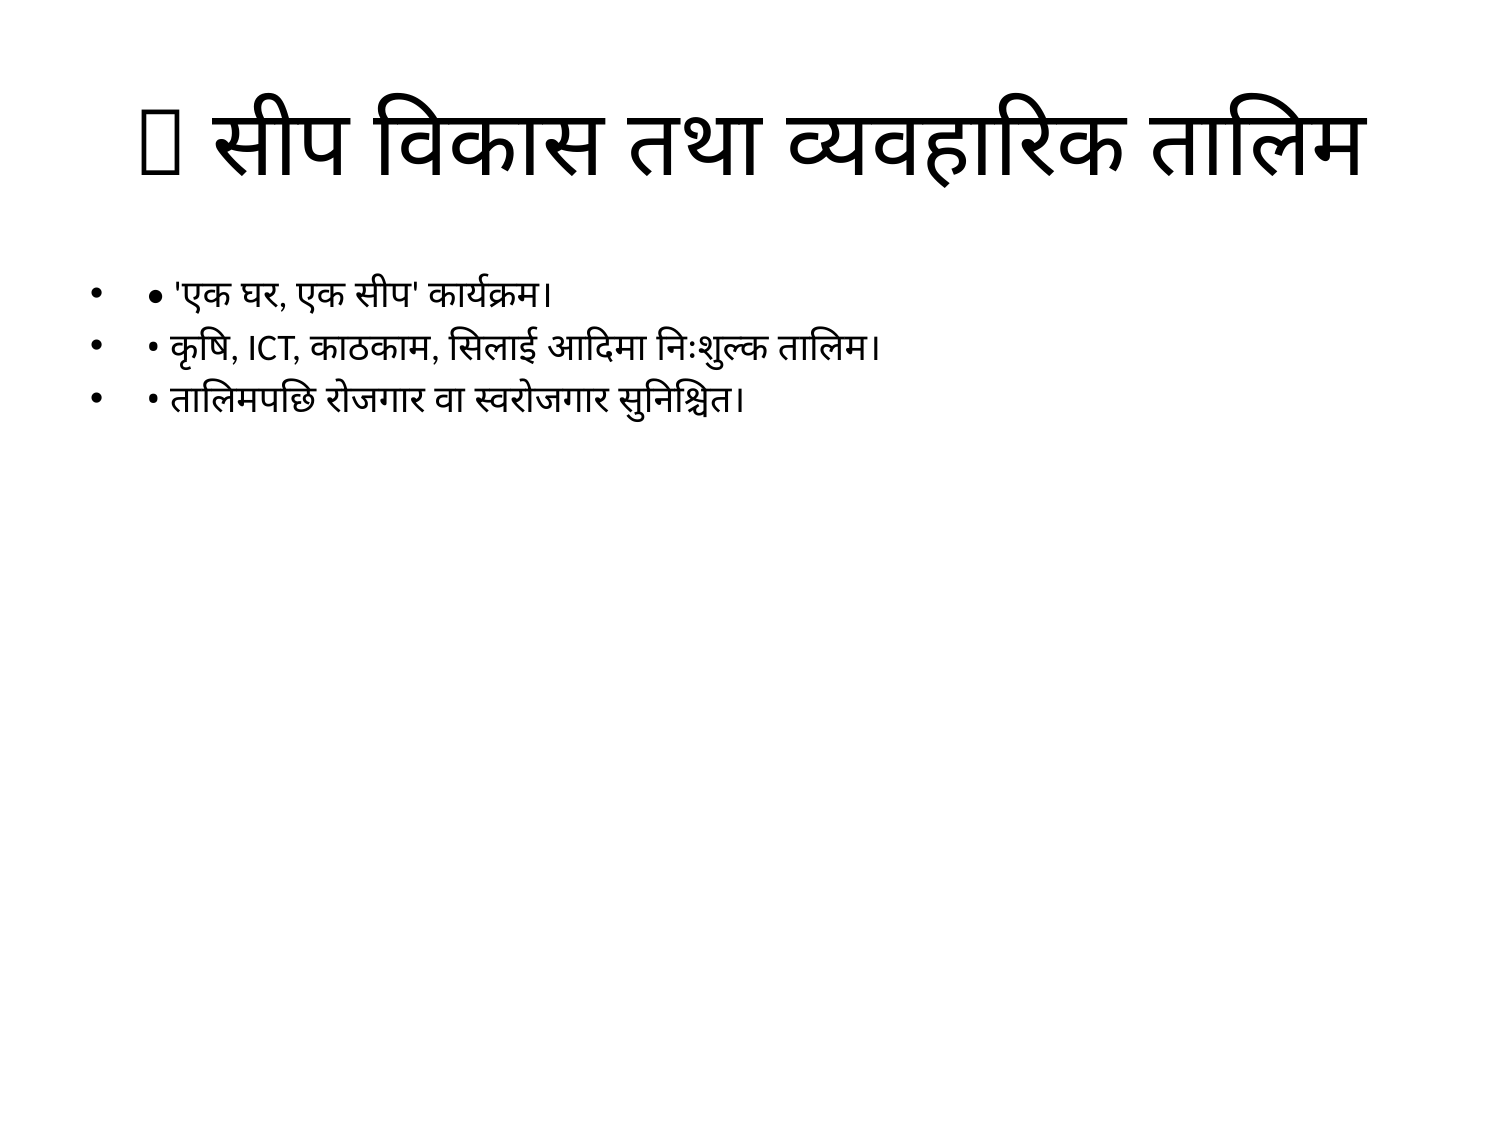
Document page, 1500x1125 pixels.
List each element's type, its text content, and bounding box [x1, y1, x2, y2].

title 🧠 सीप विकास तथा व्यवहारिक तालिम [75, 45, 1425, 233]
list • 'एक घर, एक सीप' कार्यक्रम। • कृषि, ICT, काठकाम, सिलाई आदिमा निःशुल्क तालिम। • तालिमपछि रोजगार वा स्वरोजगार सुनिश्चित। [75, 262, 1425, 1005]
